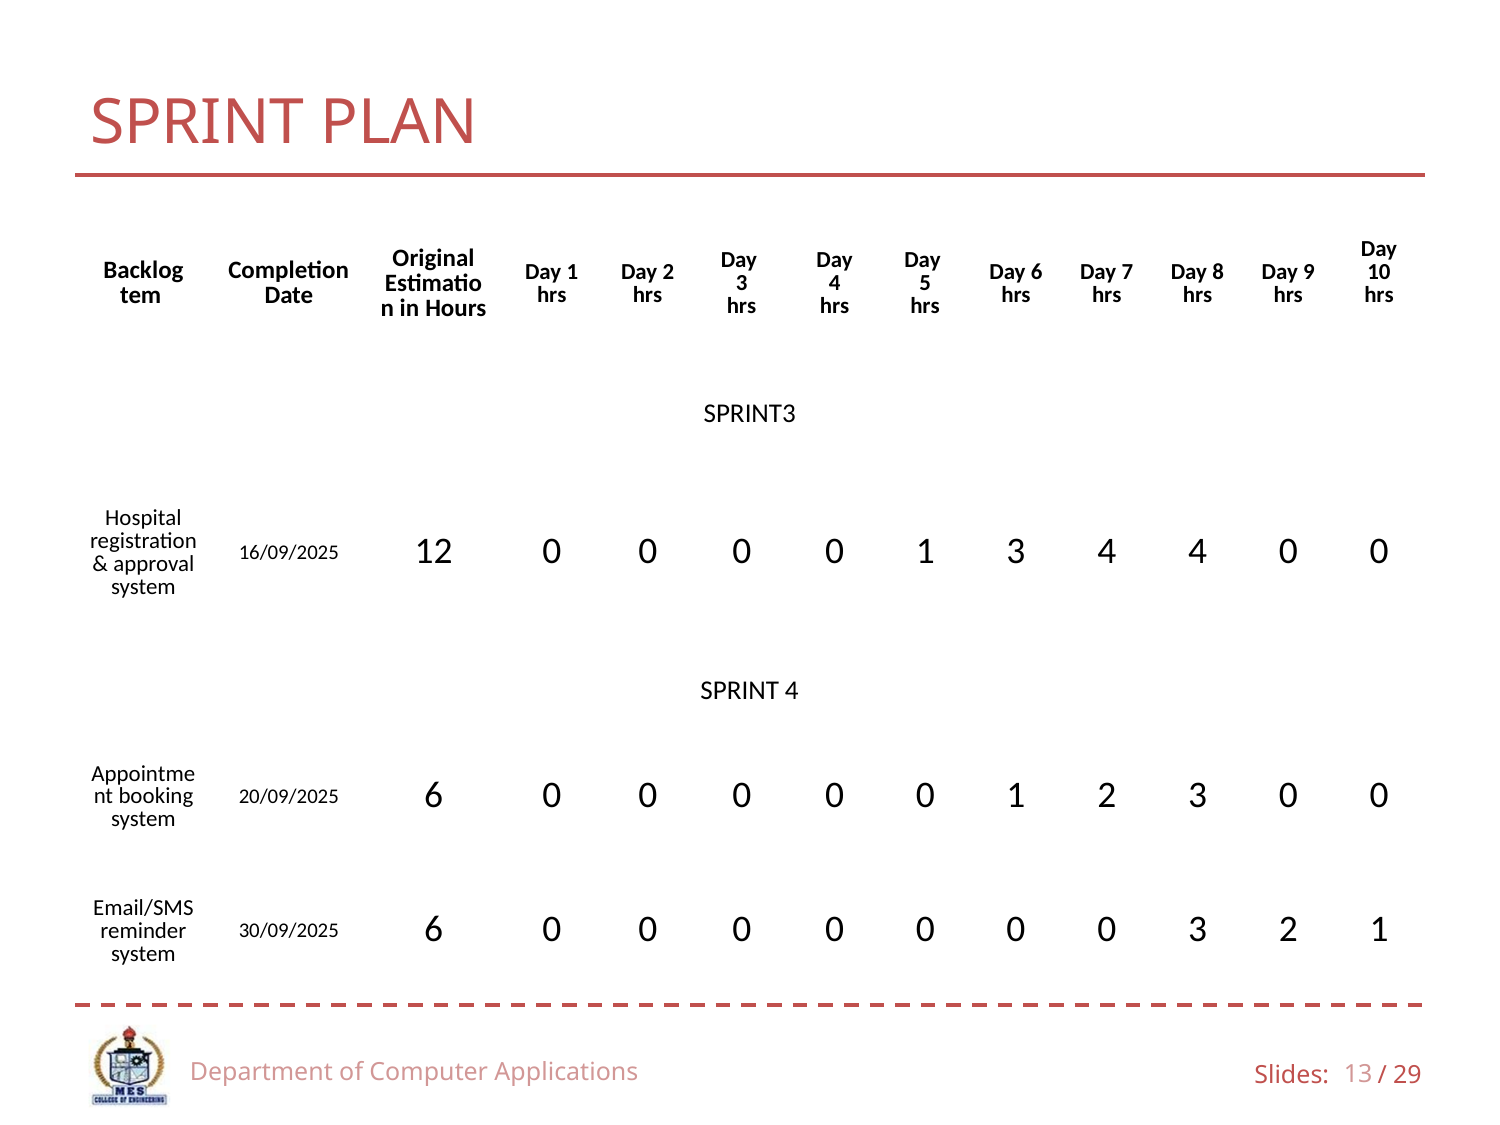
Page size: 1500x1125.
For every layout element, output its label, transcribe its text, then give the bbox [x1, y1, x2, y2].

table_cell 0 [880, 731, 971, 865]
table_header Day 9 hrs [1243, 193, 1334, 377]
table_cell 0 [1334, 454, 1424, 654]
table_cell 0 [1061, 865, 1152, 1000]
table_cell 6 [365, 865, 502, 1000]
table_cell 0 [502, 731, 602, 865]
table_cell 0 [790, 731, 880, 865]
table_cell 16/09/2025 [212, 454, 365, 654]
footer Department of Computer Applications [174, 1042, 675, 1103]
table_cell 0 [971, 865, 1061, 1000]
table_cell 6 [365, 731, 502, 865]
table_cell Appointment booking system [75, 731, 212, 865]
table_cell 0 [602, 865, 694, 1000]
table_header Completion Date [212, 193, 365, 377]
table_cell 1 [971, 731, 1061, 865]
table_cell 3 [1152, 731, 1243, 865]
table_cell 1 [1334, 865, 1424, 1000]
table_header Day 5 hrs [880, 193, 971, 377]
table_cell SPRINT3 [75, 377, 1424, 454]
table_cell 2 [1243, 865, 1334, 1000]
table_cell Hospital registration & approval system [75, 454, 212, 654]
table_cell 1 [880, 454, 971, 654]
table_header Day 10 hrs [1334, 193, 1424, 377]
table_header Day 7 hrs [1061, 193, 1152, 377]
title SPRINT PLAN [73, 48, 1427, 189]
table_header Original Estimation in Hours [365, 193, 502, 377]
table_header Day 3 hrs [694, 193, 790, 377]
picture [87, 1023, 171, 1109]
table_cell 0 [1334, 731, 1424, 865]
table_cell 4 [1061, 454, 1152, 654]
table_cell SPRINT 4 [75, 654, 1424, 731]
table_header Day 8 hrs [1152, 193, 1243, 377]
table_cell Email/SMS reminder system [75, 865, 212, 1000]
table_cell 0 [602, 454, 694, 654]
table_cell 0 [602, 731, 694, 865]
table_cell 20/09/2025 [212, 731, 365, 865]
table_cell 0 [694, 454, 790, 654]
table_header Backlog tem [75, 193, 212, 377]
table_cell 0 [694, 865, 790, 1000]
table_cell 0 [880, 865, 971, 1000]
table_cell 30/09/2025 [212, 865, 365, 1000]
table_cell 0 [502, 865, 602, 1000]
table_header Day 1 hrs [502, 193, 602, 377]
table_cell 3 [1152, 865, 1243, 1000]
table_cell 0 [694, 731, 790, 865]
table_cell 0 [790, 865, 880, 1000]
table_cell 0 [1243, 454, 1334, 654]
table_header Day 4 hrs [790, 193, 880, 377]
table_cell 3 [971, 454, 1061, 654]
table_cell 0 [1243, 731, 1334, 865]
table_cell 2 [1061, 731, 1152, 865]
table_cell 12 [365, 454, 502, 654]
table_header Day 6 hrs [971, 193, 1061, 377]
table_cell 0 [790, 454, 880, 654]
table_header Day 2 hrs [602, 193, 694, 377]
slide_number 13 [1325, 1044, 1388, 1105]
table_cell 4 [1152, 454, 1243, 654]
table_cell 0 [502, 454, 602, 654]
